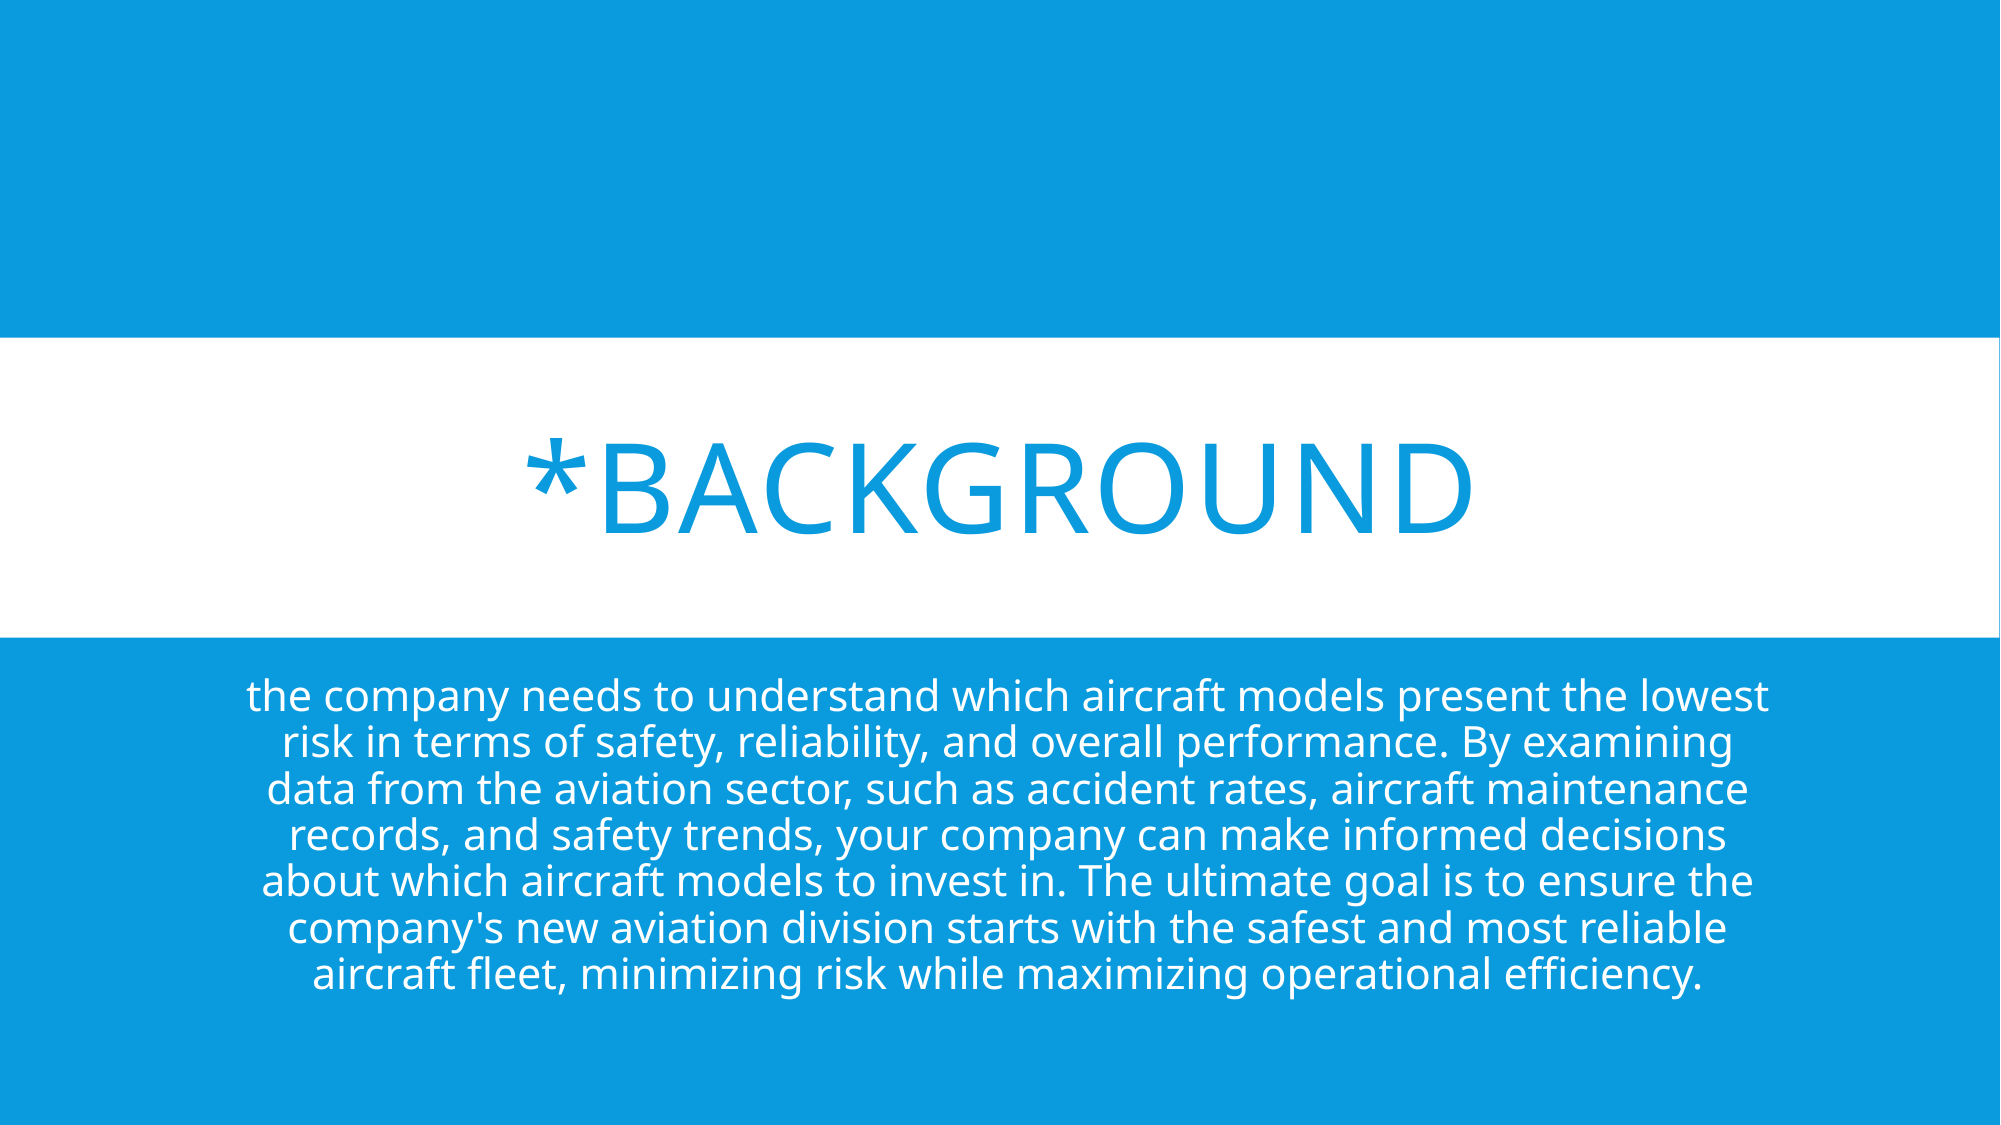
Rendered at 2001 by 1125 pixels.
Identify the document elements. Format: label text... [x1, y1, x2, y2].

title *Background [60, 355, 1942, 641]
subtitle the company needs to understand which aircraft models present the lowest risk in terms of safety, reliability, and overall performance. By examining data from the aviation sector, such as accident rates, aircraft maintenance records, and safety trends, your company can make informed decisions about which aircraft models to invest in. The ultimate goal is to ensure the company's new aviation division starts with the safest and most reliable aircraft fleet, minimizing risk while maximizing operational efficiency. [216, 666, 1800, 1035]
